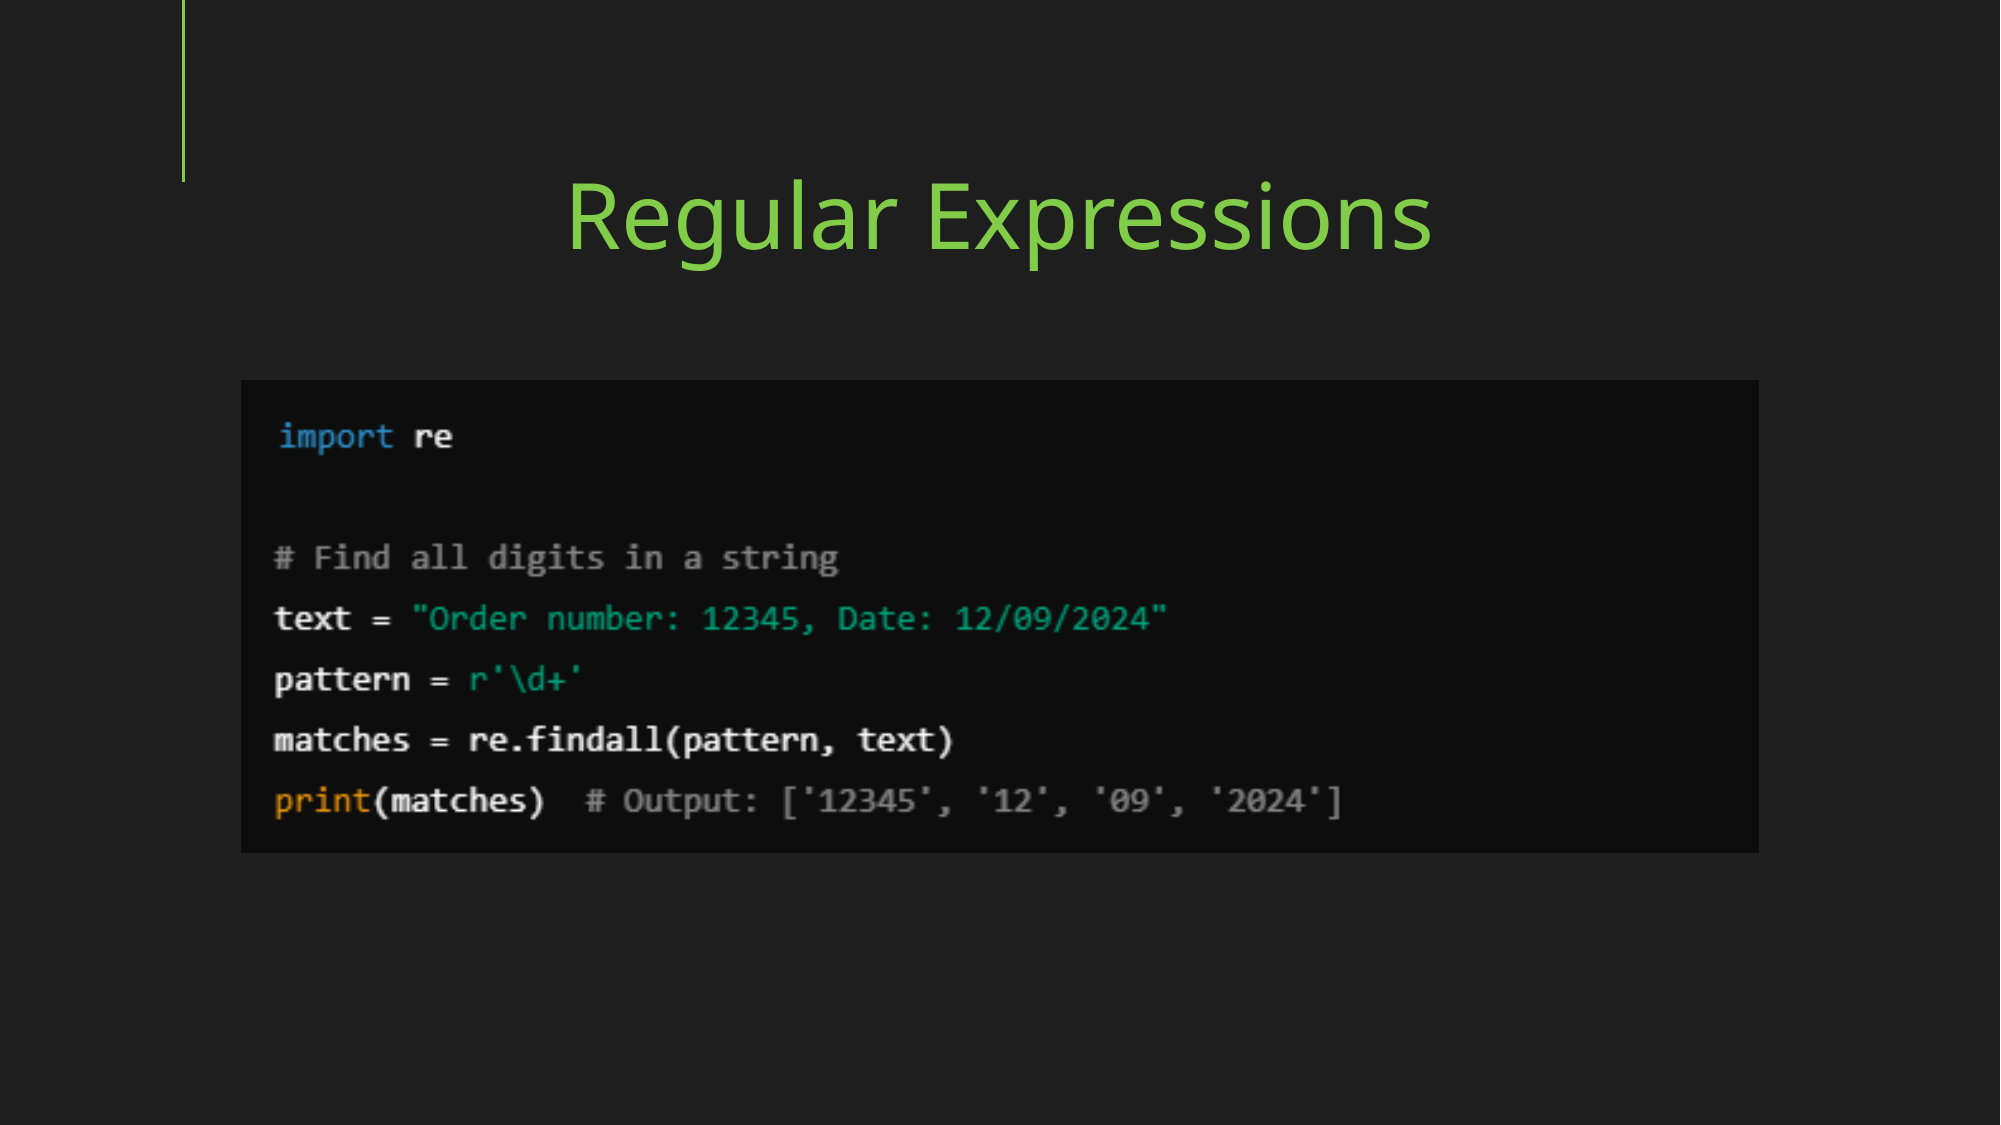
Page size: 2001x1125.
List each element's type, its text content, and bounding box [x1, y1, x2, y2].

text_box Regular Expressions [84, 150, 1916, 276]
picture [241, 379, 1759, 853]
